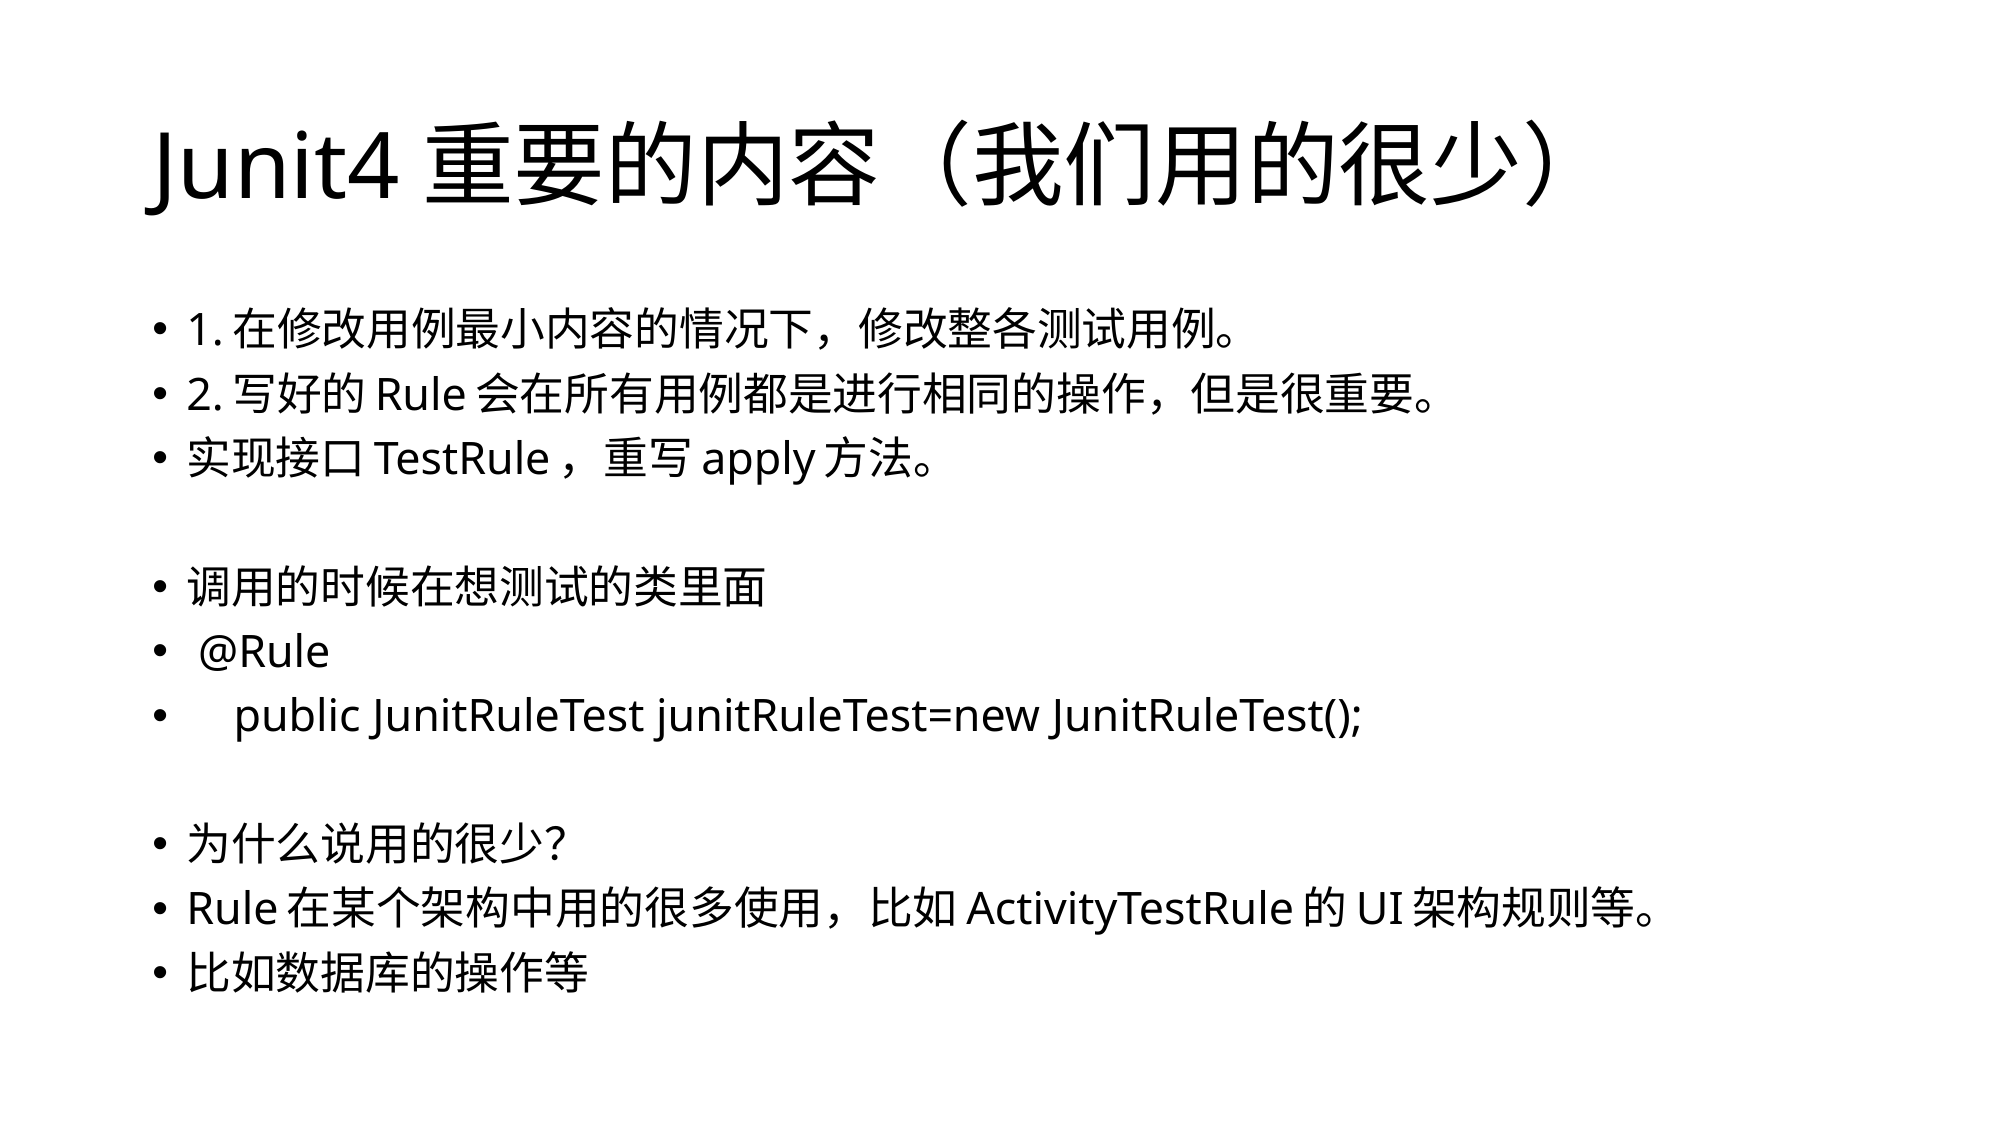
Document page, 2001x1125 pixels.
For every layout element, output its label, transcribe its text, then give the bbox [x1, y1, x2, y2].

title Junit4重要的内容（我们用的很少） [137, 59, 1863, 278]
list 1.在修改用例最小内容的情况下，修改整各测试用例。 2.写好的Rule会在所有用例都是进行相同的操作，但是很重要。 实现接口TestRule，重写apply方法。 调用的时候在想测试的类里面 @Rule public JunitRuleTest junitRuleTest=new JunitRuleTest(); 为什么说用的很少？ Rule在某个架构中用的很多使用，比如ActivityTestRule的UI架构规则等。 比如数据库的操作等 [137, 299, 1863, 1014]
